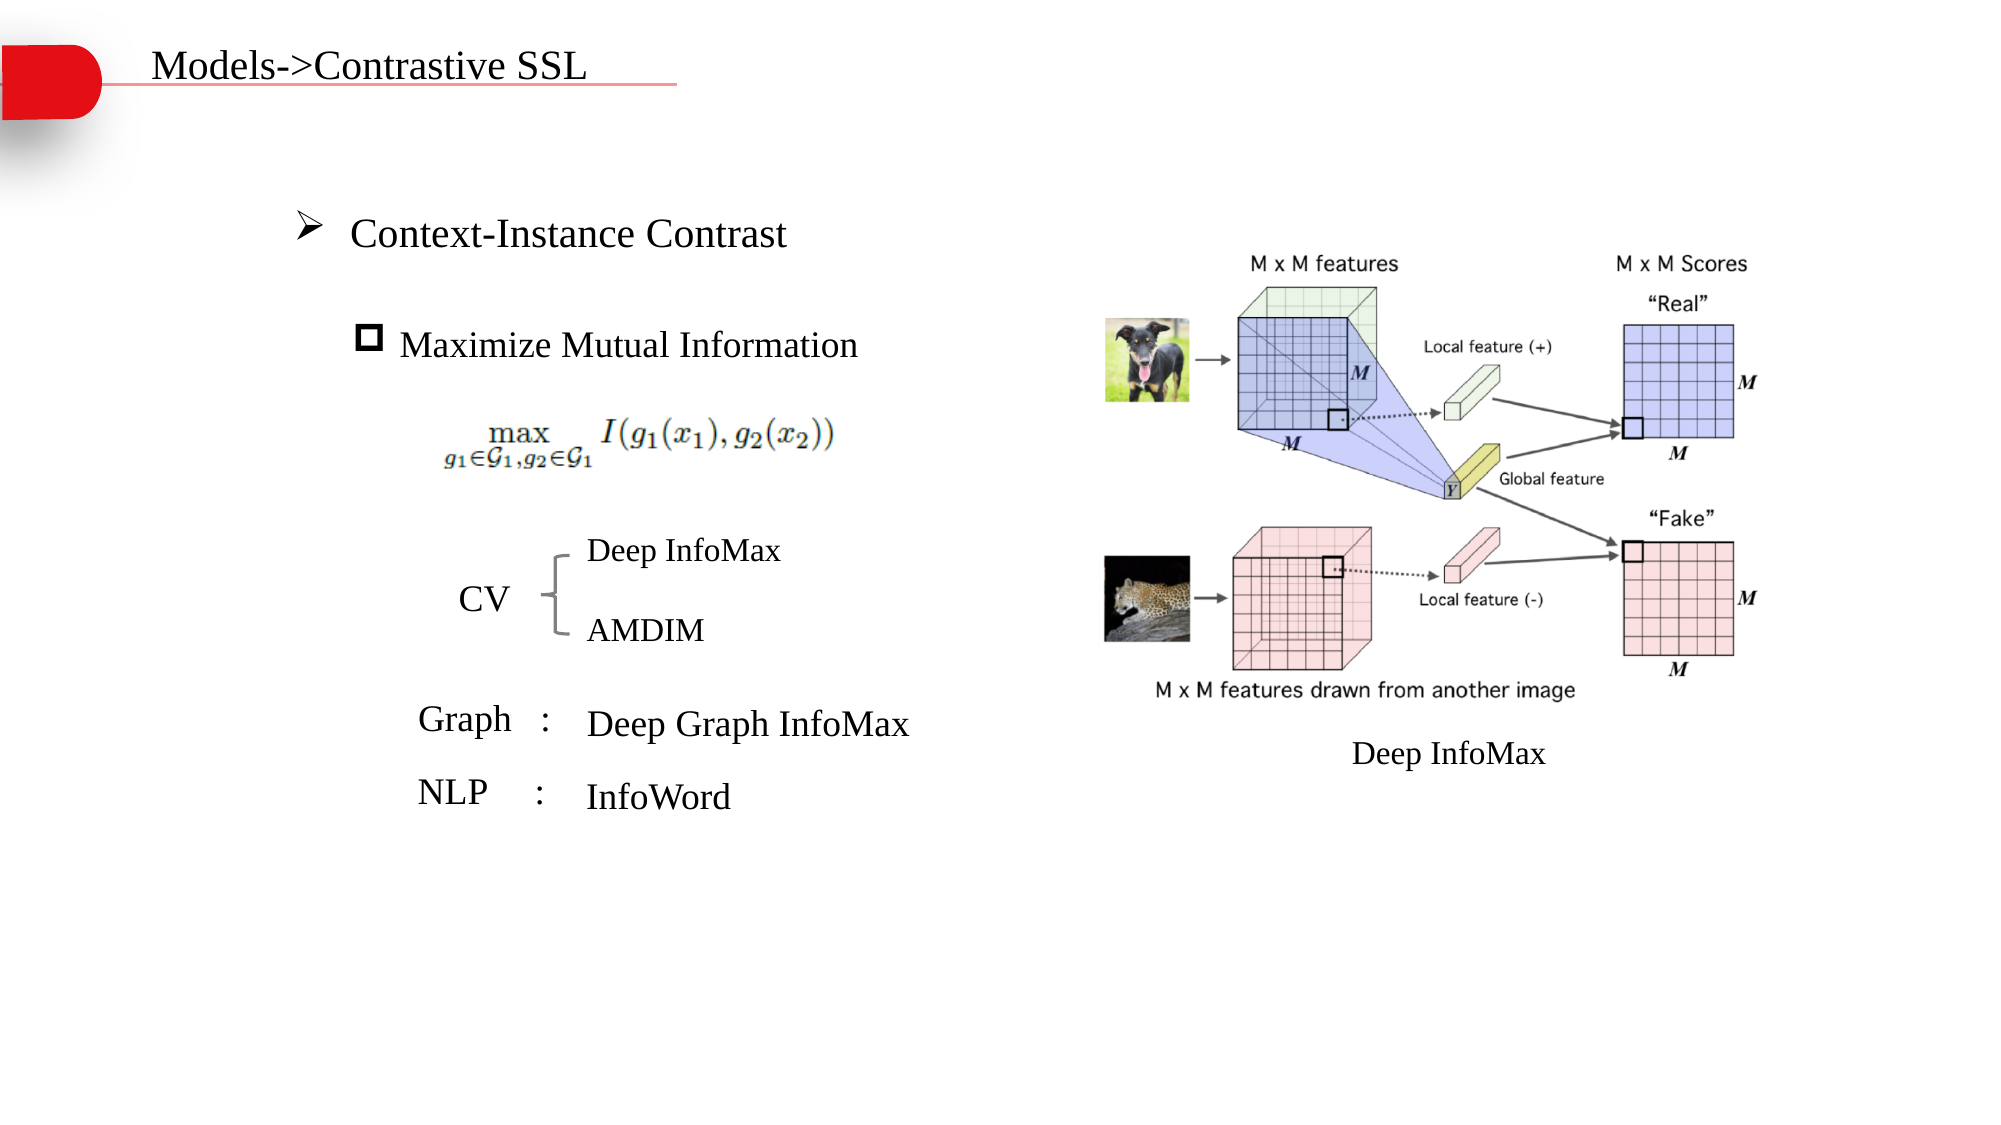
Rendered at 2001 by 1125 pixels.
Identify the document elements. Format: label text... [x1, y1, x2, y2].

text_box Graph : [403, 686, 603, 747]
text_box Deep InfoMax [1337, 723, 1606, 779]
text_box Context-Instance Contrast [278, 173, 1472, 263]
text_box Deep InfoMax [572, 521, 847, 576]
text_box NLP : [402, 759, 602, 820]
text_box [540, 554, 570, 635]
text_box CV [426, 567, 543, 627]
text_box Models->Contrastive SSL [136, 15, 782, 96]
text_box InfoWord [571, 764, 1623, 825]
text_box AMDIM [571, 601, 771, 656]
picture [434, 399, 847, 482]
text_box [1, 85, 103, 122]
text_box Deep Graph InfoMax [572, 691, 1623, 752]
picture [1099, 224, 1764, 722]
text_box Maximize Mutual Information [338, 312, 1099, 372]
text_box [1, 43, 104, 84]
